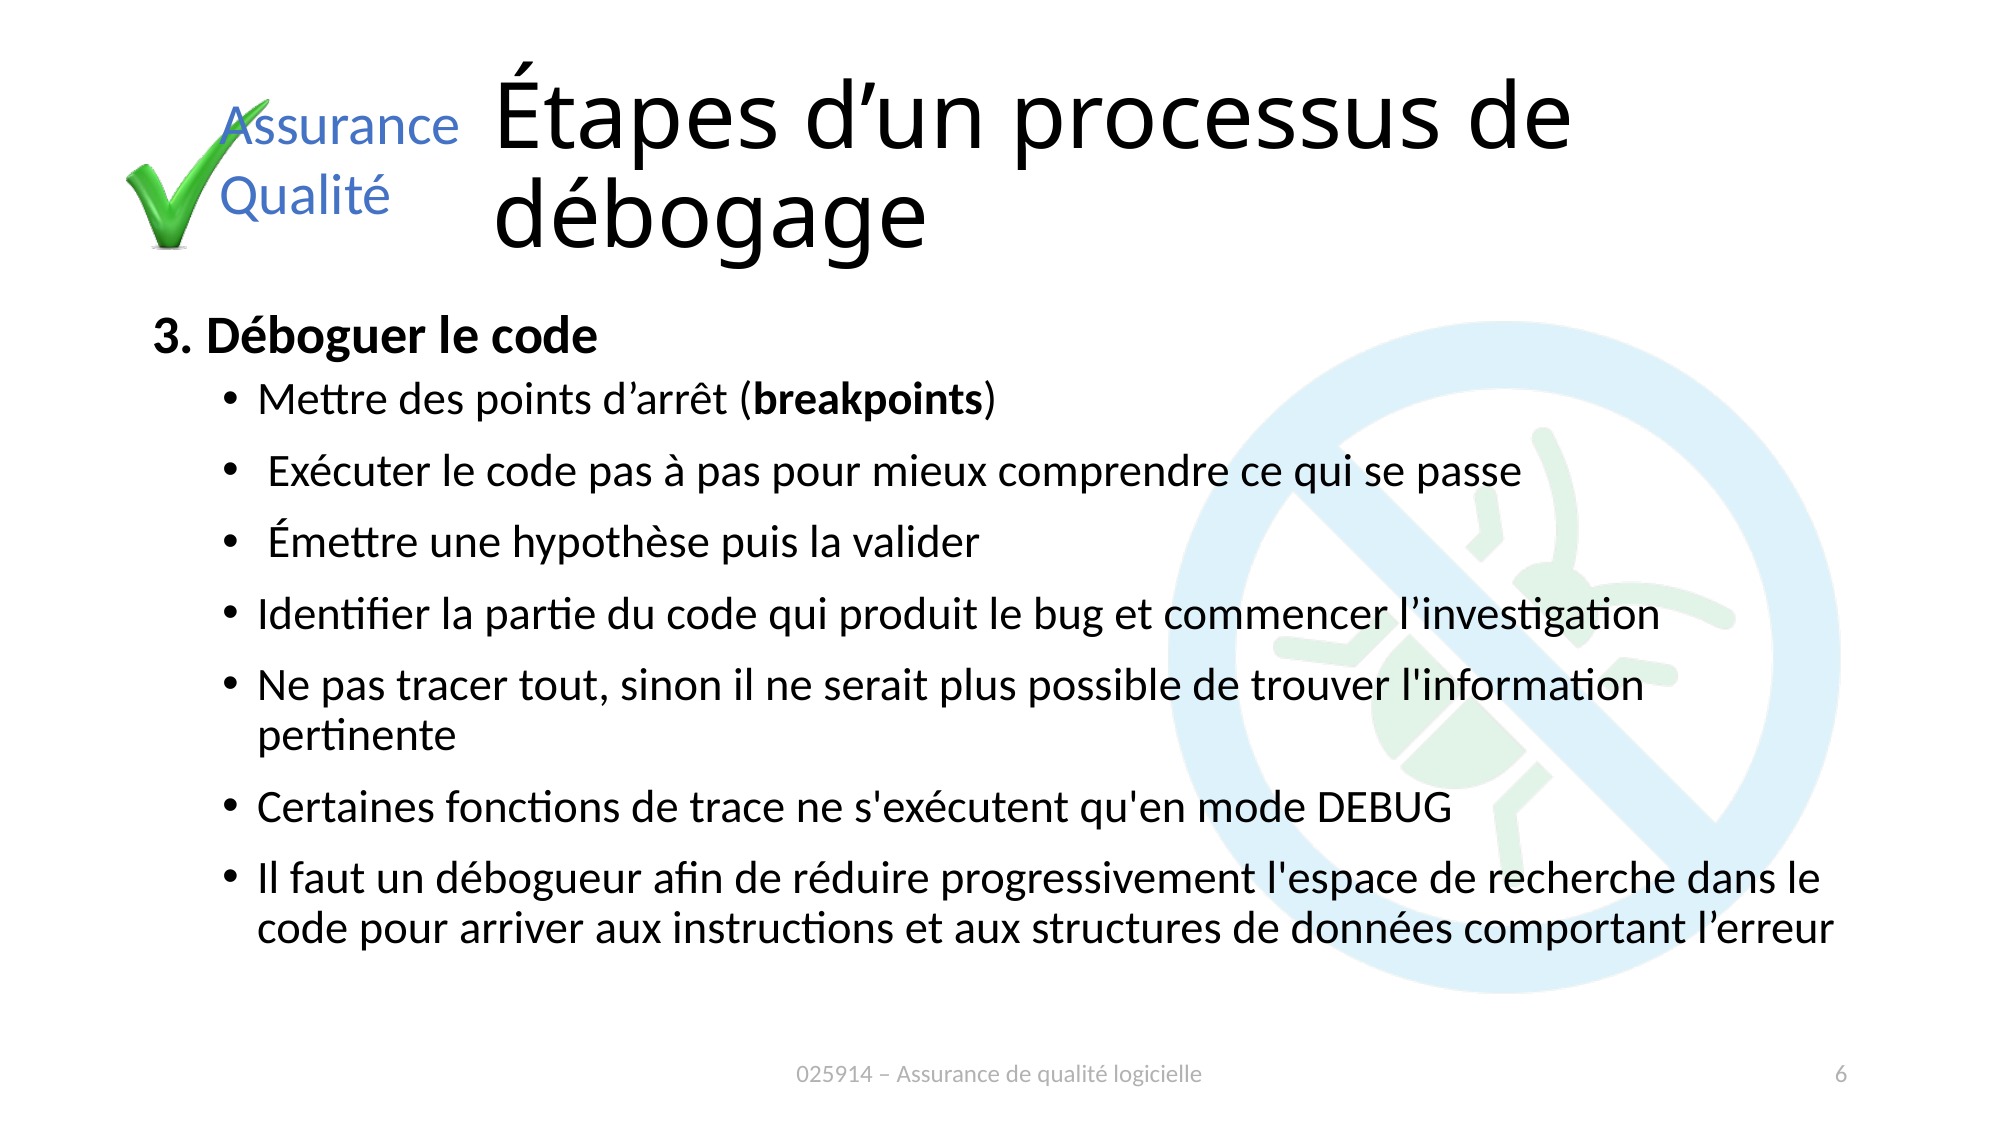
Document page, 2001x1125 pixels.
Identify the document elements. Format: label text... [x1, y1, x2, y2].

slide_number 6 [1412, 1042, 1863, 1103]
footer 025914 – Assurance de qualité logicielle [662, 1042, 1338, 1103]
picture [118, 85, 276, 255]
list 3. Déboguer le code Mettre des points d’arrêt (breakpoints) Exécuter le code pas à pas pour mieux comprendre ce qui se passe Émettre une hypothèse puis la valider Identifier la partie du code qui produit le bug et commencer l’investigation Ne pas tracer tout, sinon il ne serait plus possible de trouver l'information pertinente Certaines fonctions de trace ne s'exécutent qu'en mode DEBUG Il faut un débogueur afin de réduire progressivement l'espace de recherche dans le code pour arriver aux instructions et aux structures de données comportant l’erreur [137, 299, 1863, 1014]
title Étapes d’un processus de débogage [477, 59, 1863, 278]
